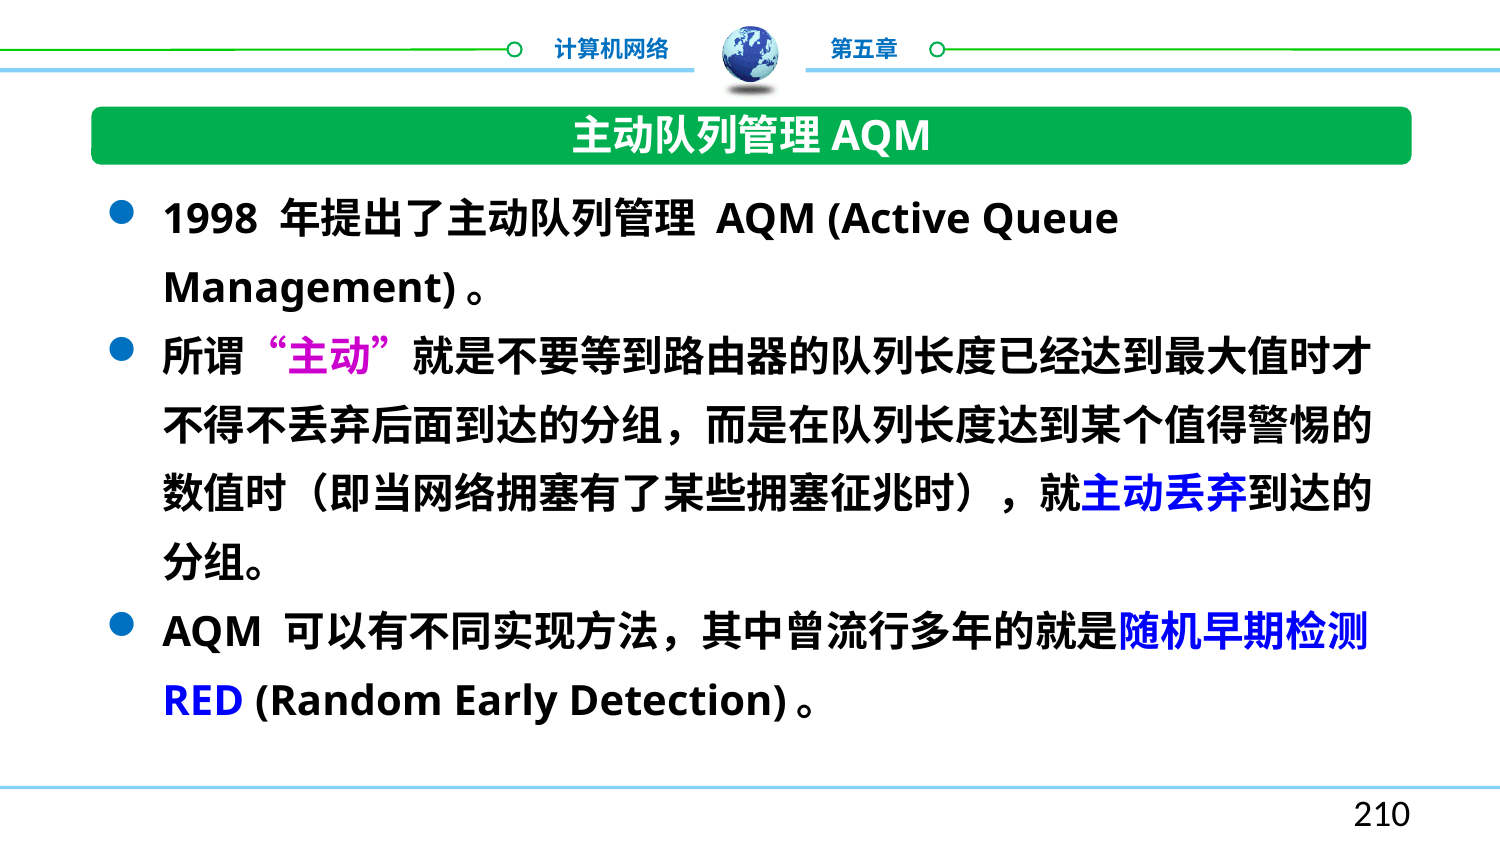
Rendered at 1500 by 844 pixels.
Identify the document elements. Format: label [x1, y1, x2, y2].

slide_number [1074, 782, 1425, 827]
picture [720, 24, 780, 100]
text_box [91, 101, 1412, 731]
